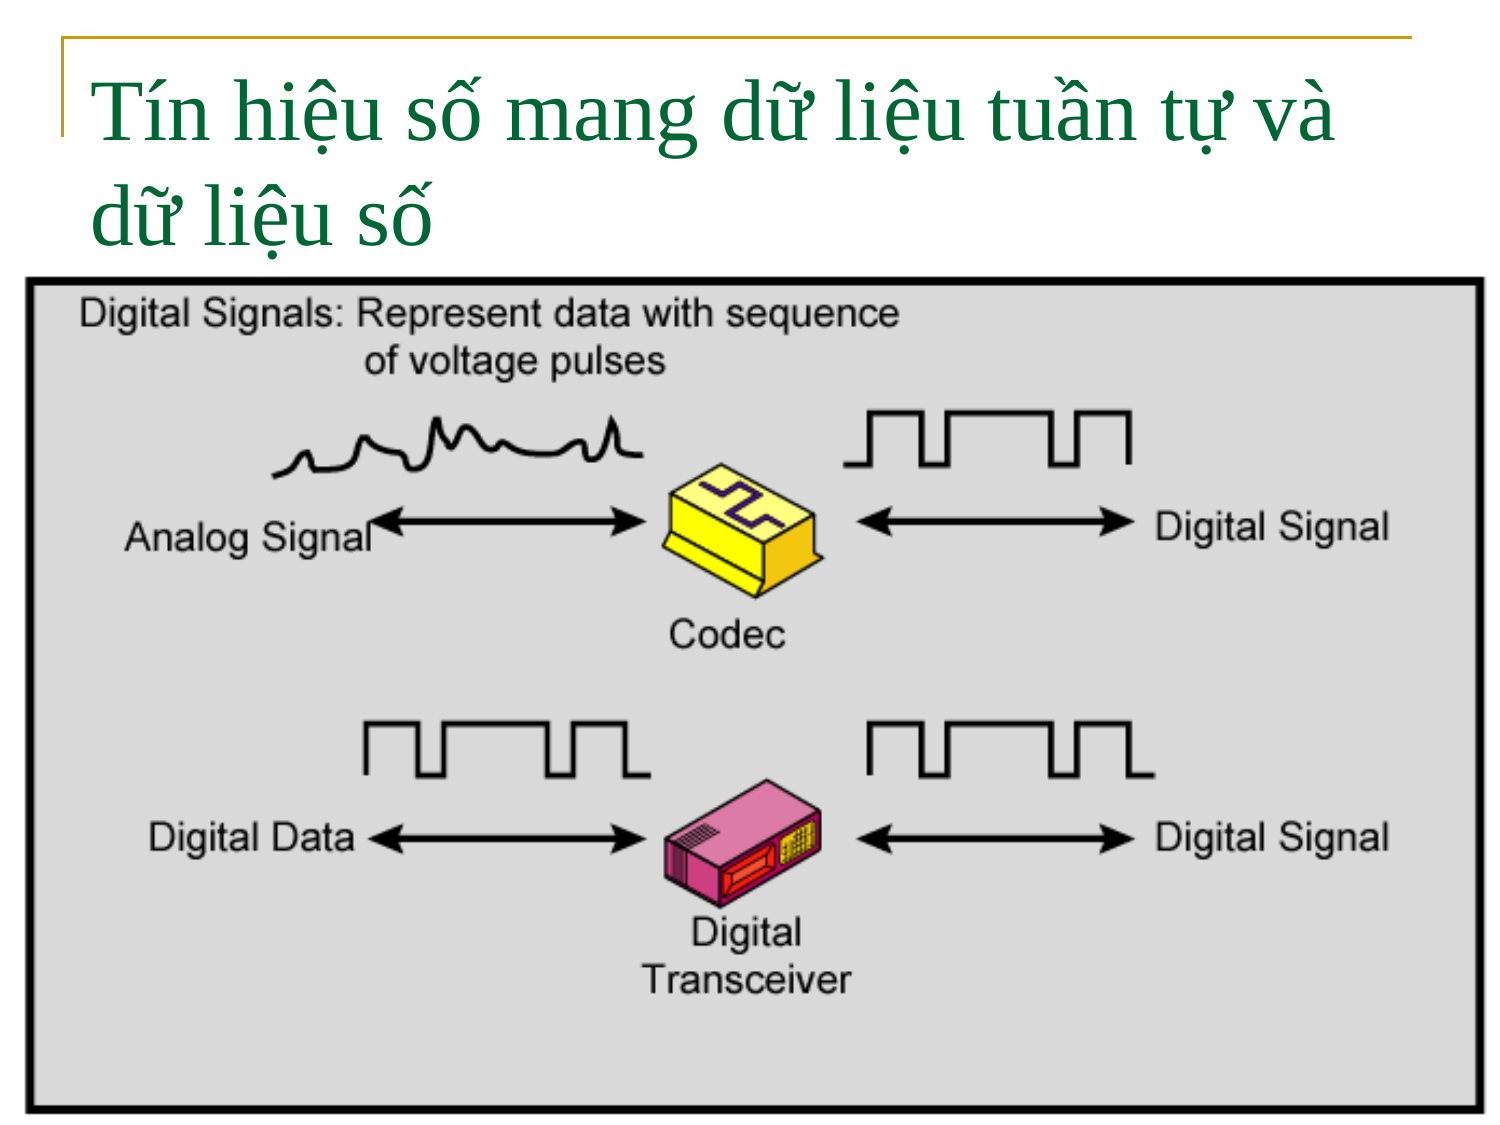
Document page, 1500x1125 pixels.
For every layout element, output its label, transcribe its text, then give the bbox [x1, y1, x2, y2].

picture [0, 267, 1500, 1125]
title Tín hiệu số mang dữ liệu tuần tự và dữ liệu số [75, 45, 1425, 233]
